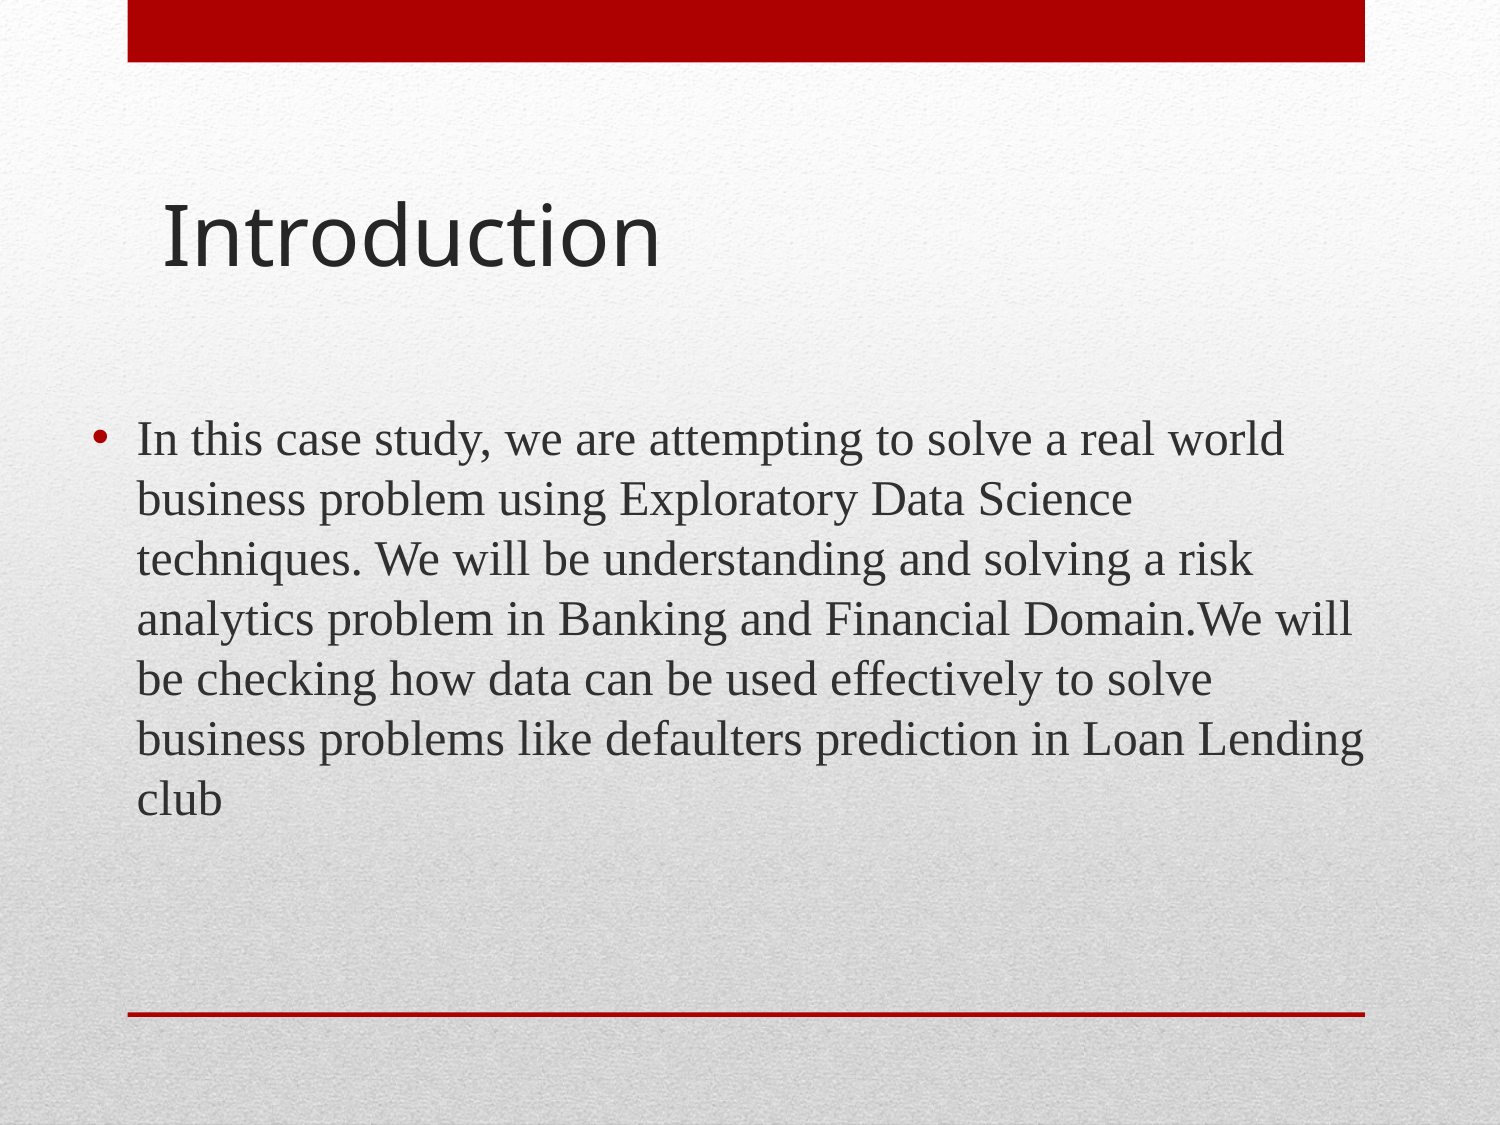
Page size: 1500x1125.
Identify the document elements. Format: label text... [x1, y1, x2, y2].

title Introduction [147, 172, 1388, 291]
list In this case study, we are attempting to solve a real world business problem using Exploratory Data Science techniques. We will be understanding and solving a risk analytics problem in Banking and Financial Domain.We will be checking how data can be used effectively to solve business problems like defaulters prediction in Loan Lending club [76, 208, 1386, 1094]
